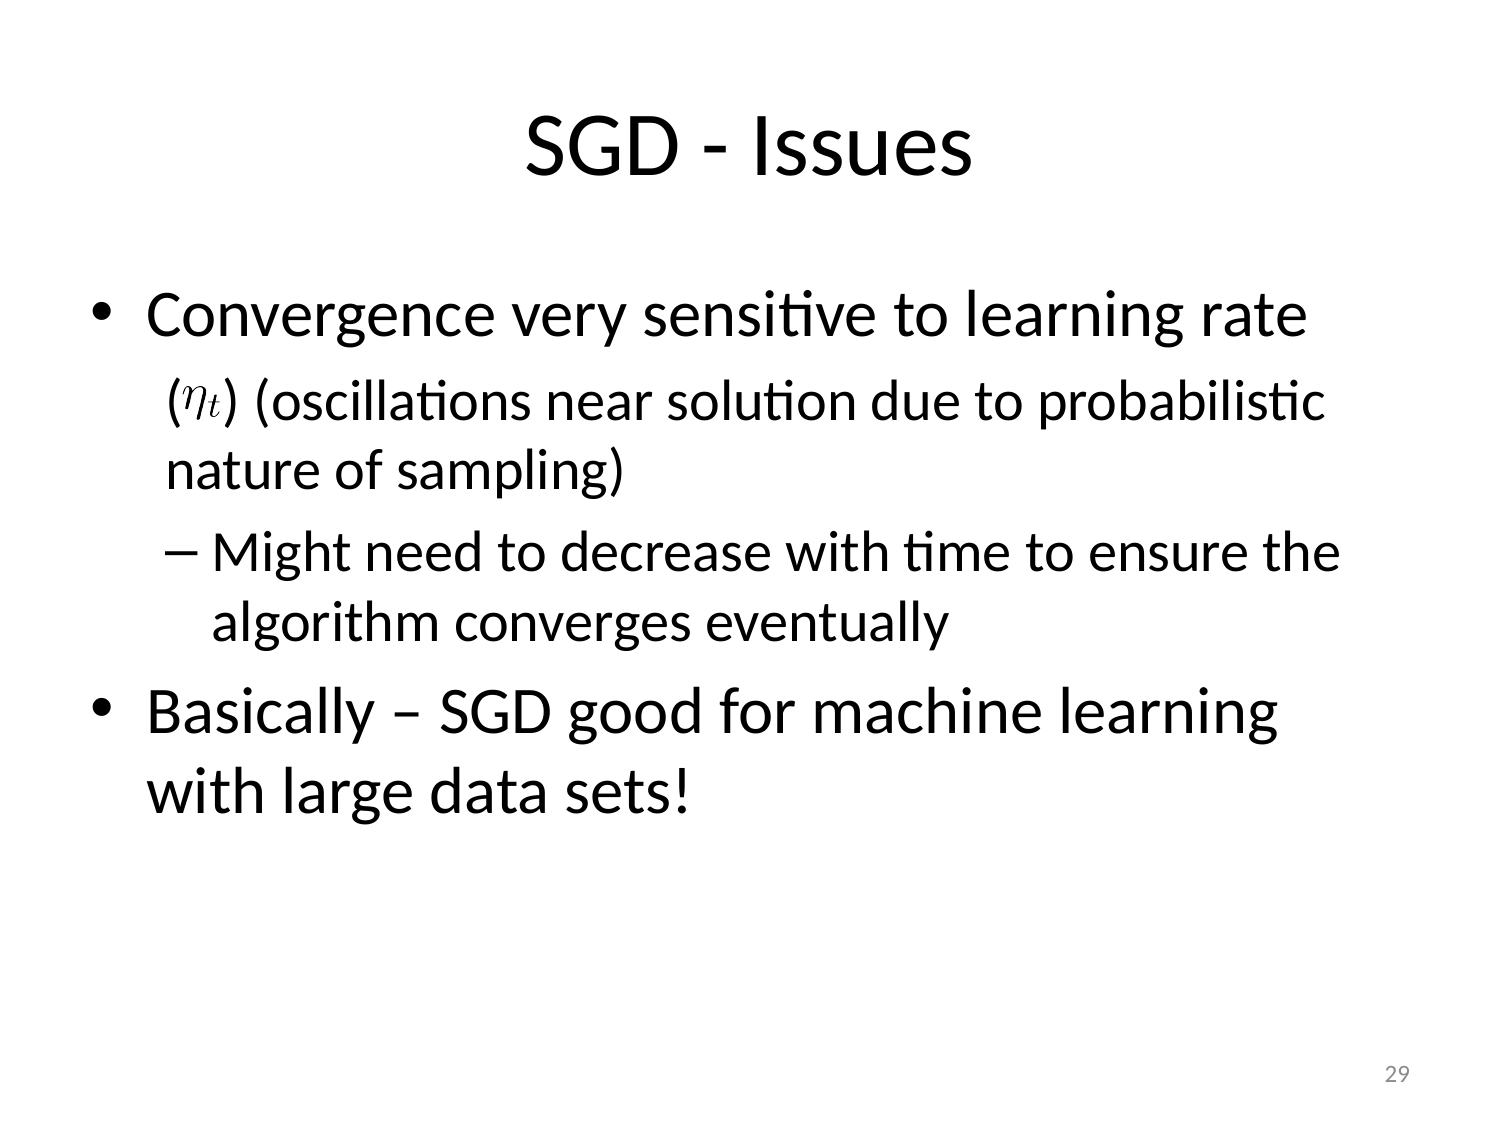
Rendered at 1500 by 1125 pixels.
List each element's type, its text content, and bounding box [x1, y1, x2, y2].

picture [182, 386, 221, 420]
list Convergence very sensitive to learning rate ( ) (oscillations near solution due to probabilistic nature of sampling) Might need to decrease with time to ensure the algorithm converges eventually Basically – SGD good for machine learning with large data sets! [75, 262, 1425, 1005]
title SGD - Issues [75, 45, 1425, 233]
slide_number 29 [1074, 1042, 1425, 1103]
